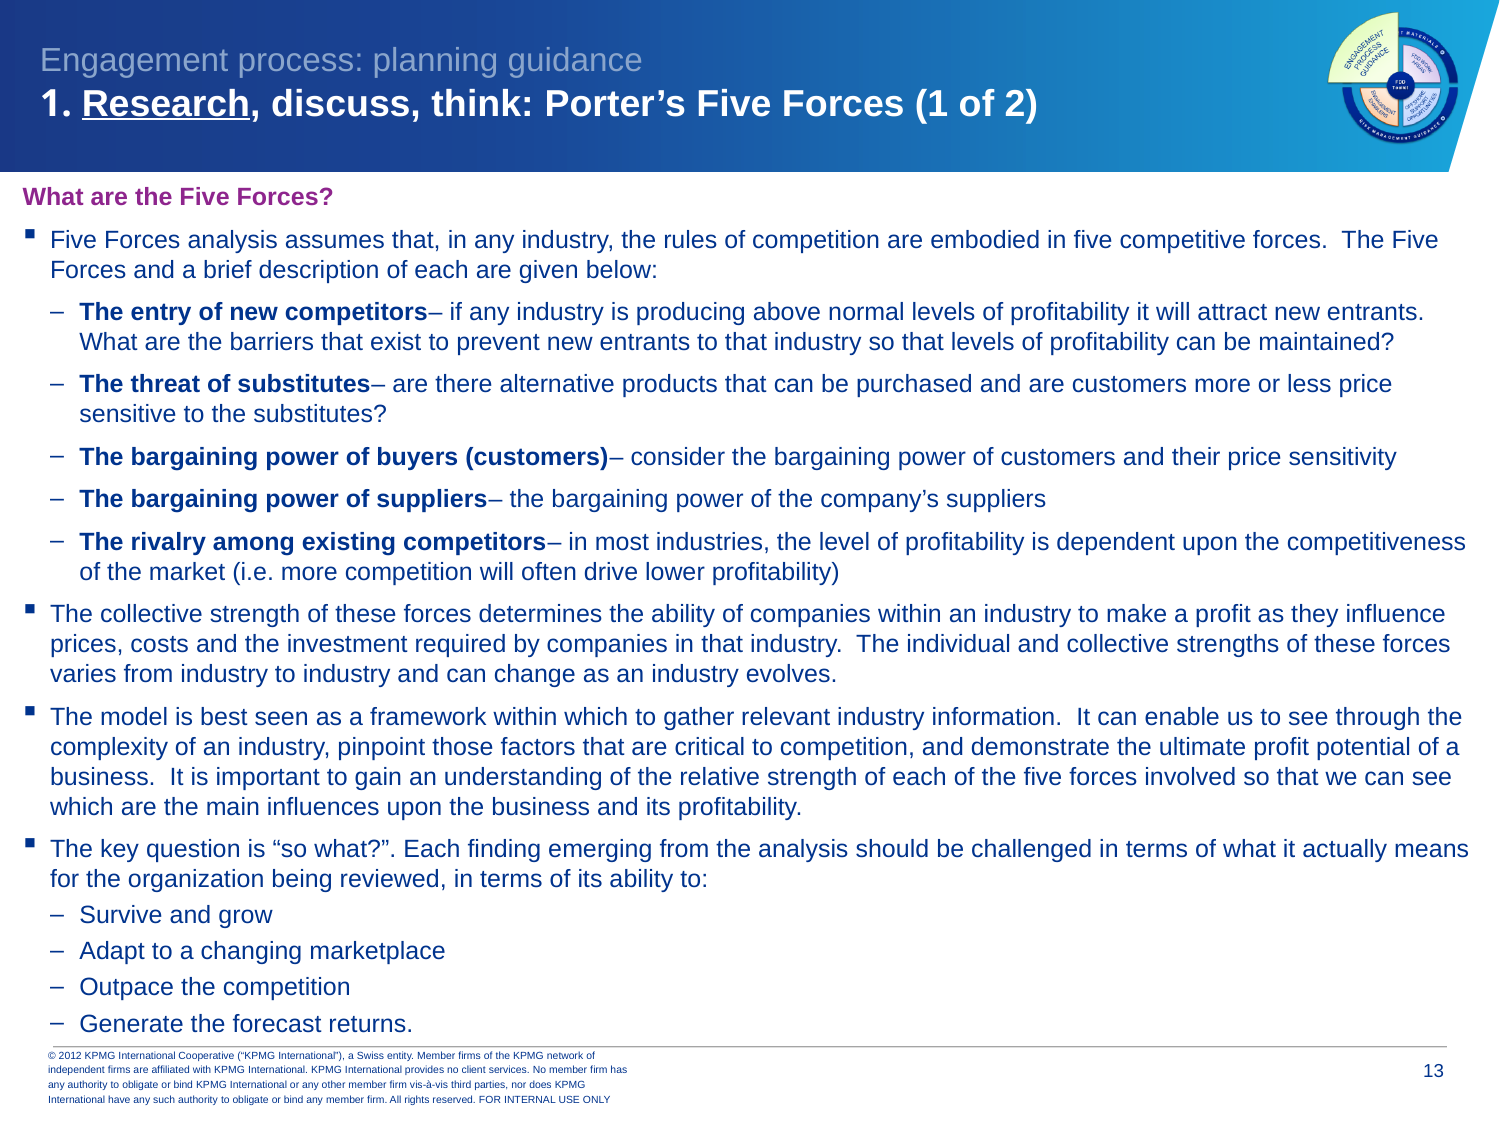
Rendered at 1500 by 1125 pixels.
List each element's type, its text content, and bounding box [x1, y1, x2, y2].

picture [0, 0, 1500, 174]
text_box Engagement process: planning guidance 1. Research, discuss, think: Porter’s Five Forces (1 of 2) [24, 0, 1500, 162]
picture [1325, 10, 1460, 146]
text_box What are the Five Forces? Five Forces analysis assumes that, in any industry, the rules of competition are embodied in five competitive forces. The Five Forces and a brief description of each are given below: The entry of new competitors– if any industry is producing above normal levels of profitability it will attract new entrants. What are the barriers that exist to prevent new entrants to that industry so that levels of profitability can be maintained? The threat of substitutes– are there alternative products that can be purchased and are customers more or less price sensitive to the substitutes? The bargaining power of buyers (customers)– consider the bargaining power of customers and their price sensitivity The bargaining power of suppliers– the bargaining power of the company’s suppliers The rivalry among existing competitors– in most industries, the level of profitability is dependent upon the competitiveness of the market (i.e. more competition will often drive lower profitability) The collective strength of these forces determines the ability of companies within an industry to make a profit as they influence prices, costs and the investment required by companies in that industry. The individual and collective strengths of these forces varies from industry to industry and can change as an industry evolves. The model is best seen as a framework within which to gather relevant industry information. It can enable us to see through the complexity of an industry, pinpoint those factors that are critical to competition, and demonstrate the ultimate profit potential of a business. It is important to gain an understanding of the relative strength of each of the five forces involved so that we can see which are the main influences upon the business and its profitability. The key question is “so what?”. Each finding emerging from the analysis should be challenged in terms of what it actually means for the organization being reviewed, in terms of its ability to: Survive and grow Adapt to a changing marketplace Outpace the competition Generate the forecast returns. [22, 180, 1482, 1047]
